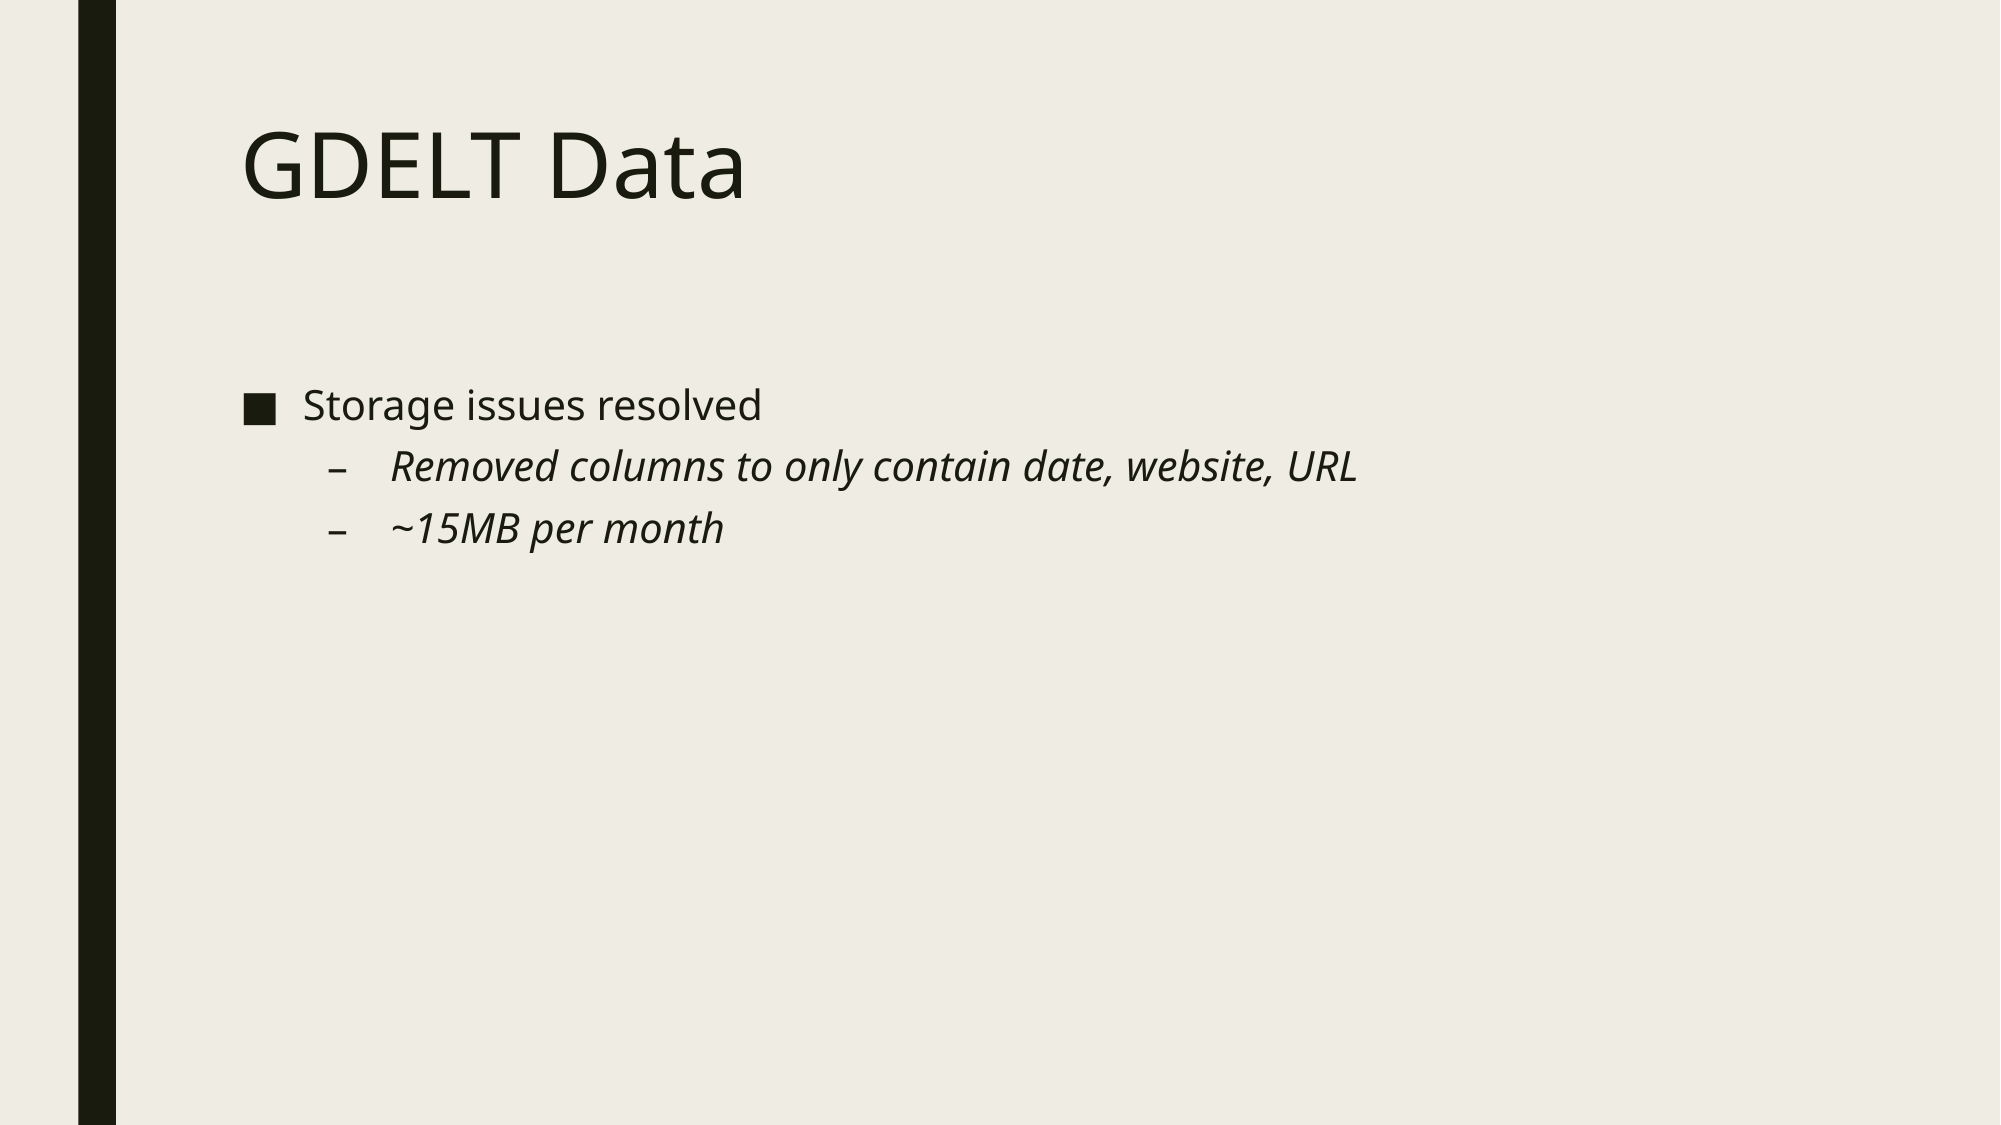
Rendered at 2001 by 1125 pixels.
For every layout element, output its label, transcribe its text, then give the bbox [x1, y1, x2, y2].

title GDELT Data [225, 112, 1800, 357]
list Storage issues resolved Removed columns to only contain date, website, URL ~15MB per month [225, 375, 1800, 963]
